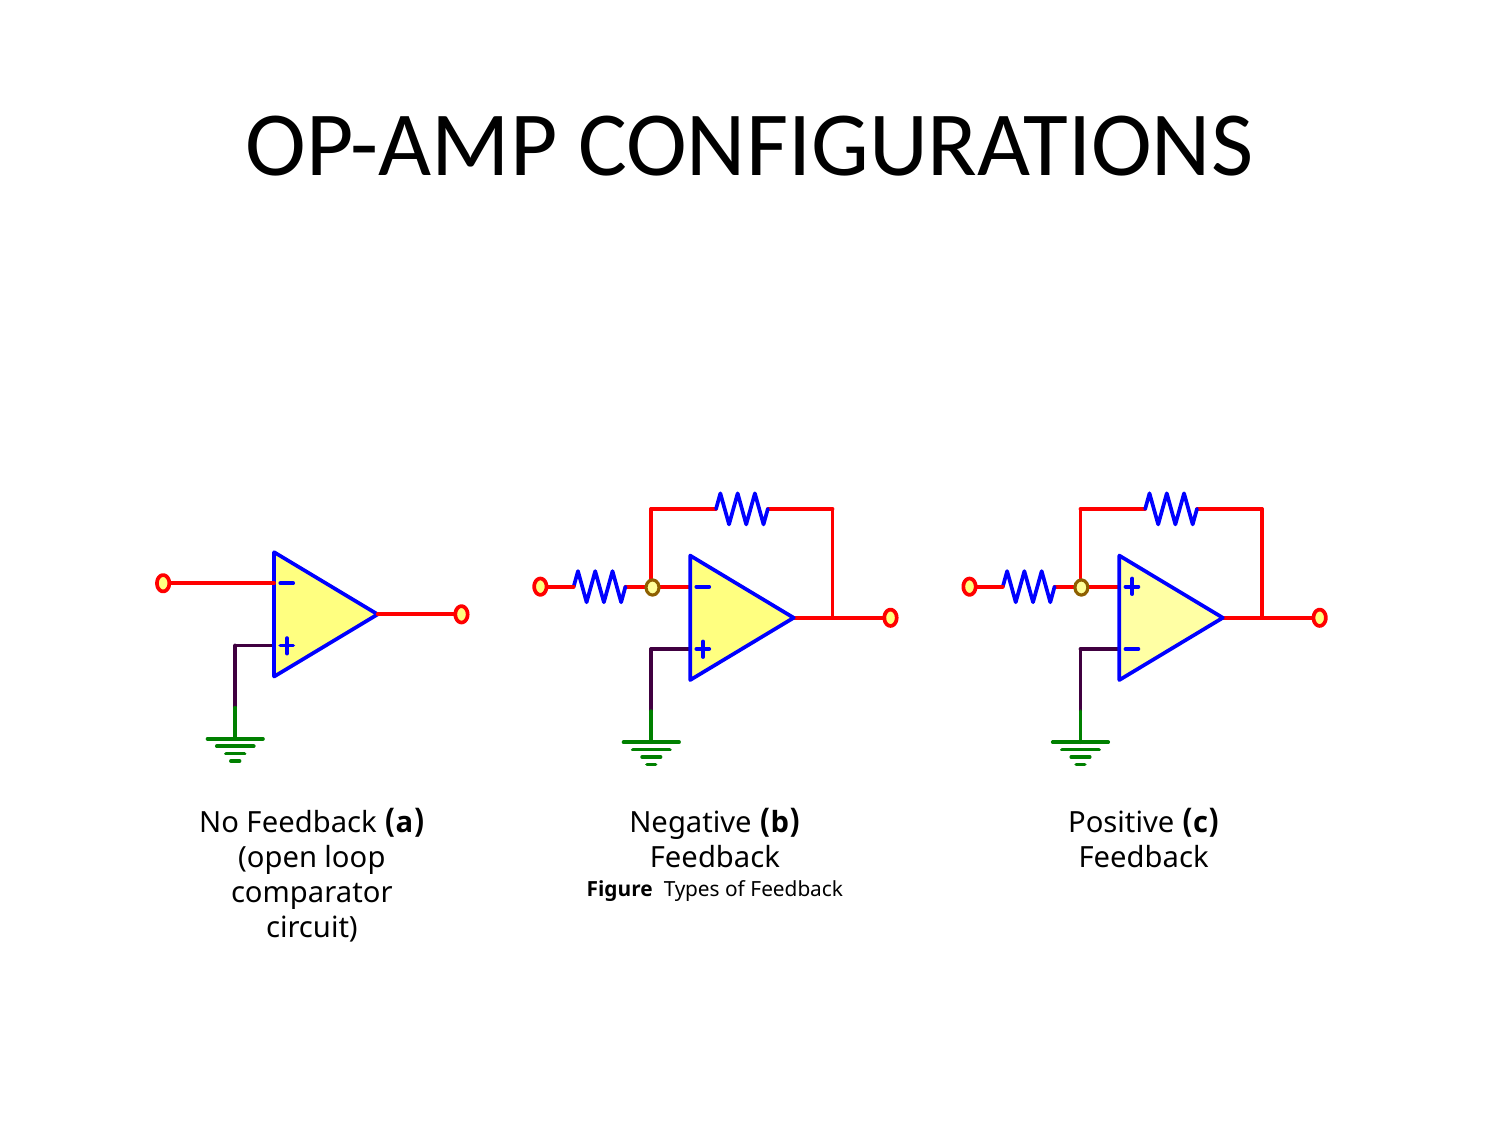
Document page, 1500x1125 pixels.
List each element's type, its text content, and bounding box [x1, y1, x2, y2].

title OP-AMP CONFIGURATIONS [75, 45, 1425, 233]
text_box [118, 461, 1353, 929]
list [75, 262, 1425, 1005]
